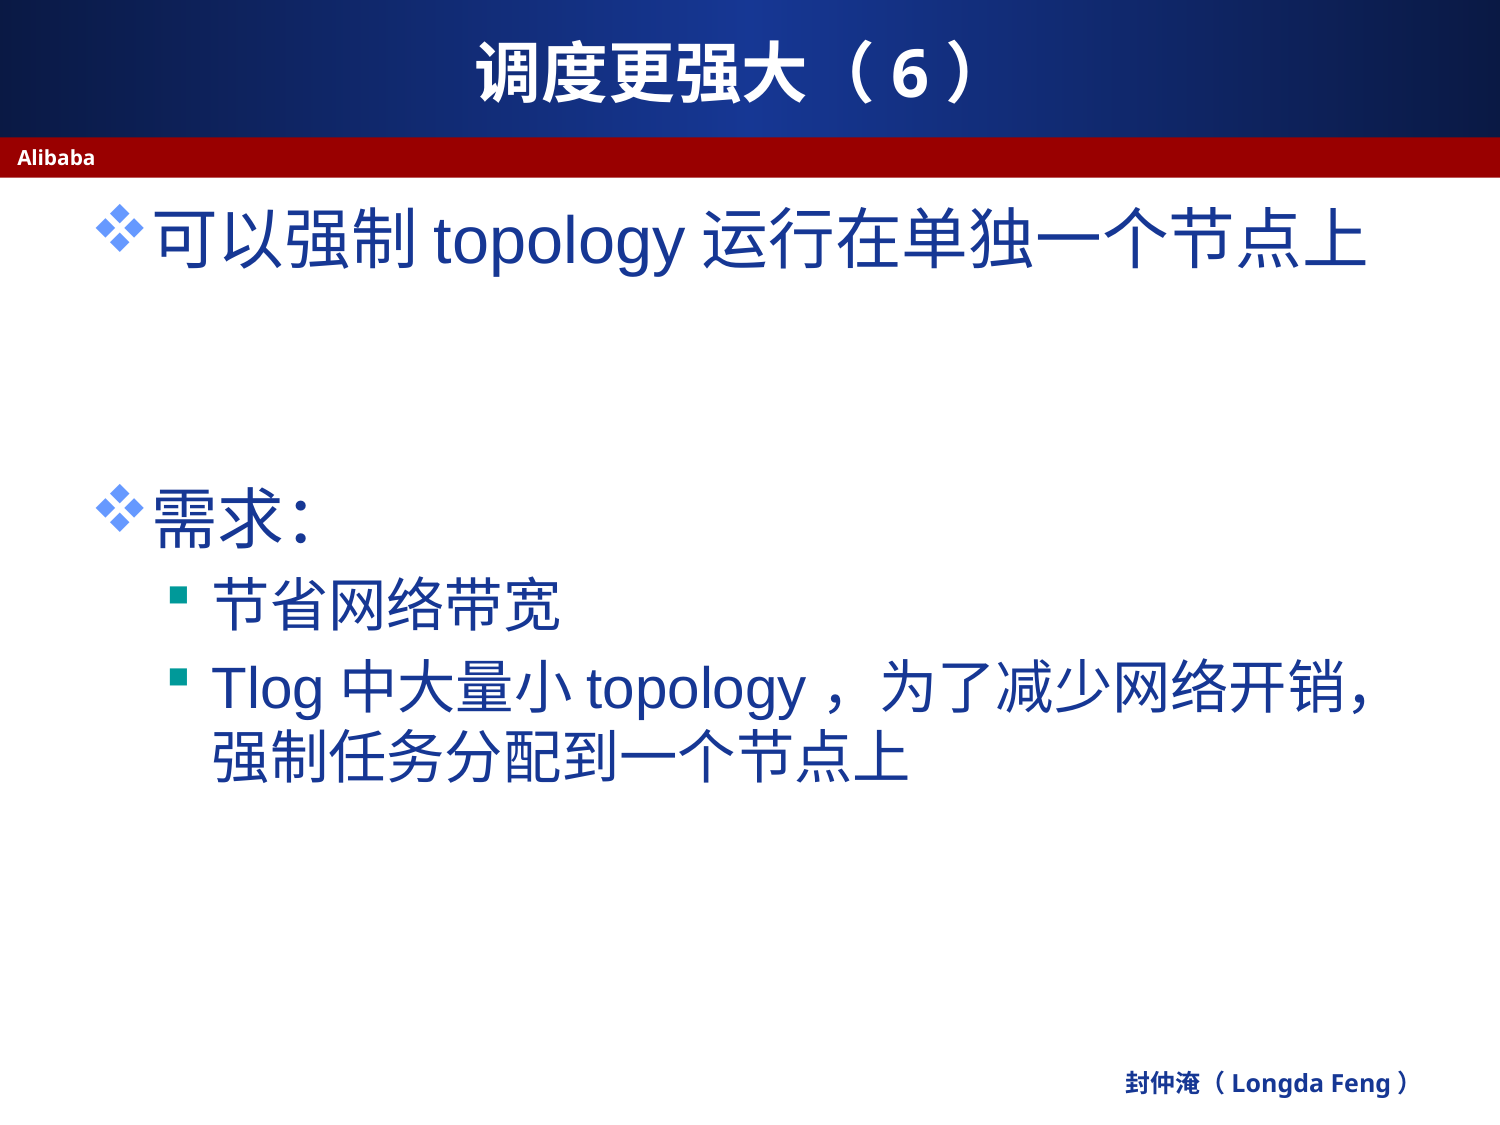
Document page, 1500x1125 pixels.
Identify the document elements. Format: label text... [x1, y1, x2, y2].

footer 封仲淹（Longda Feng） [962, 1059, 1438, 1113]
list 可以强制topology运行在单独一个节点上 需求： 节省网络带宽 Tlog中大量小topology，为了减少网络开销，强制任务分配到一个节点上 [75, 189, 1425, 1050]
slide_number Alibaba [2, 137, 1390, 175]
title 调度更强大（6） [50, 24, 1438, 118]
